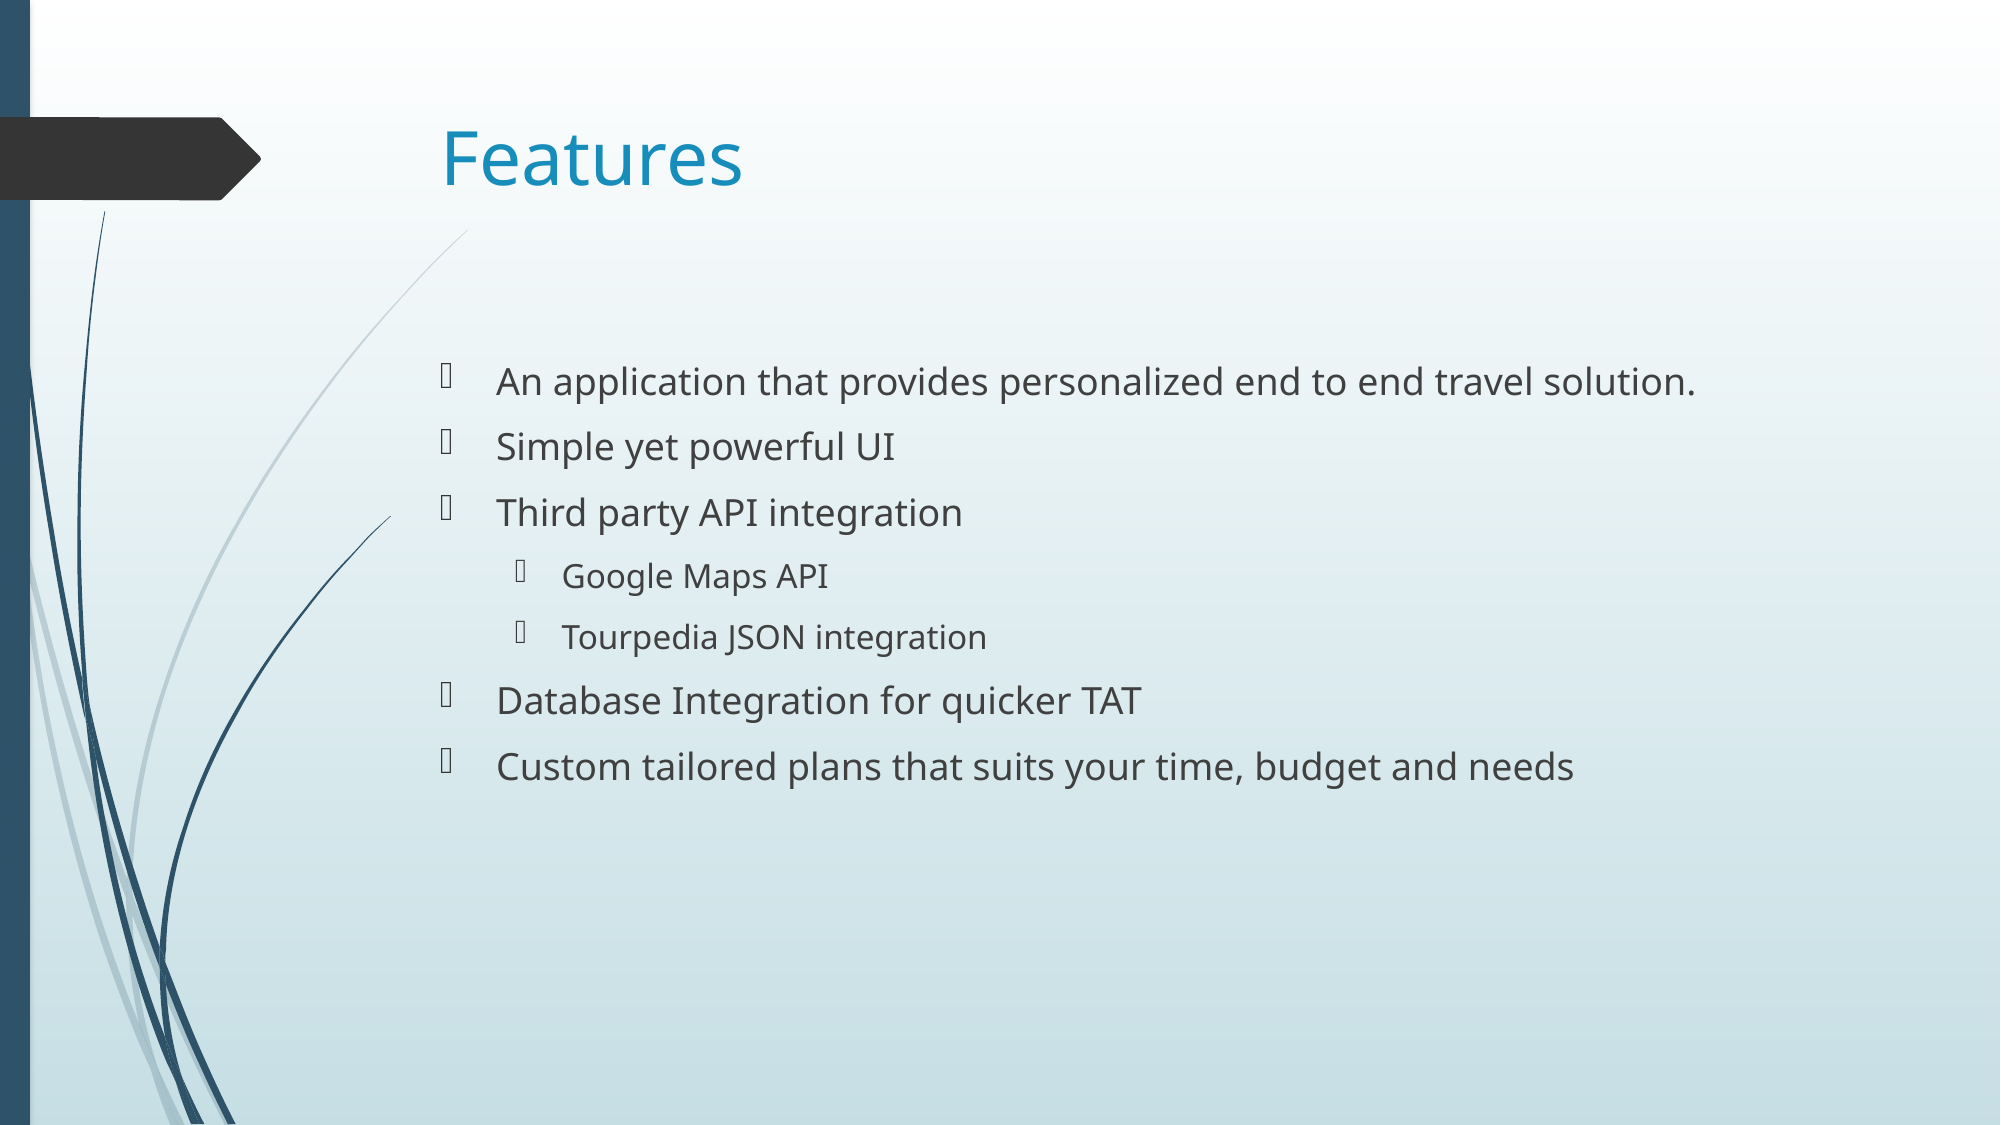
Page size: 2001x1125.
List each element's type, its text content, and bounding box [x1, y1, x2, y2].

list An application that provides personalized end to end travel solution. Simple yet powerful UI Third party API integration Google Maps API Tourpedia JSON integration Database Integration for quicker TAT Custom tailored plans that suits your time, budget and needs [424, 350, 1888, 970]
title Features [425, 102, 1888, 313]
